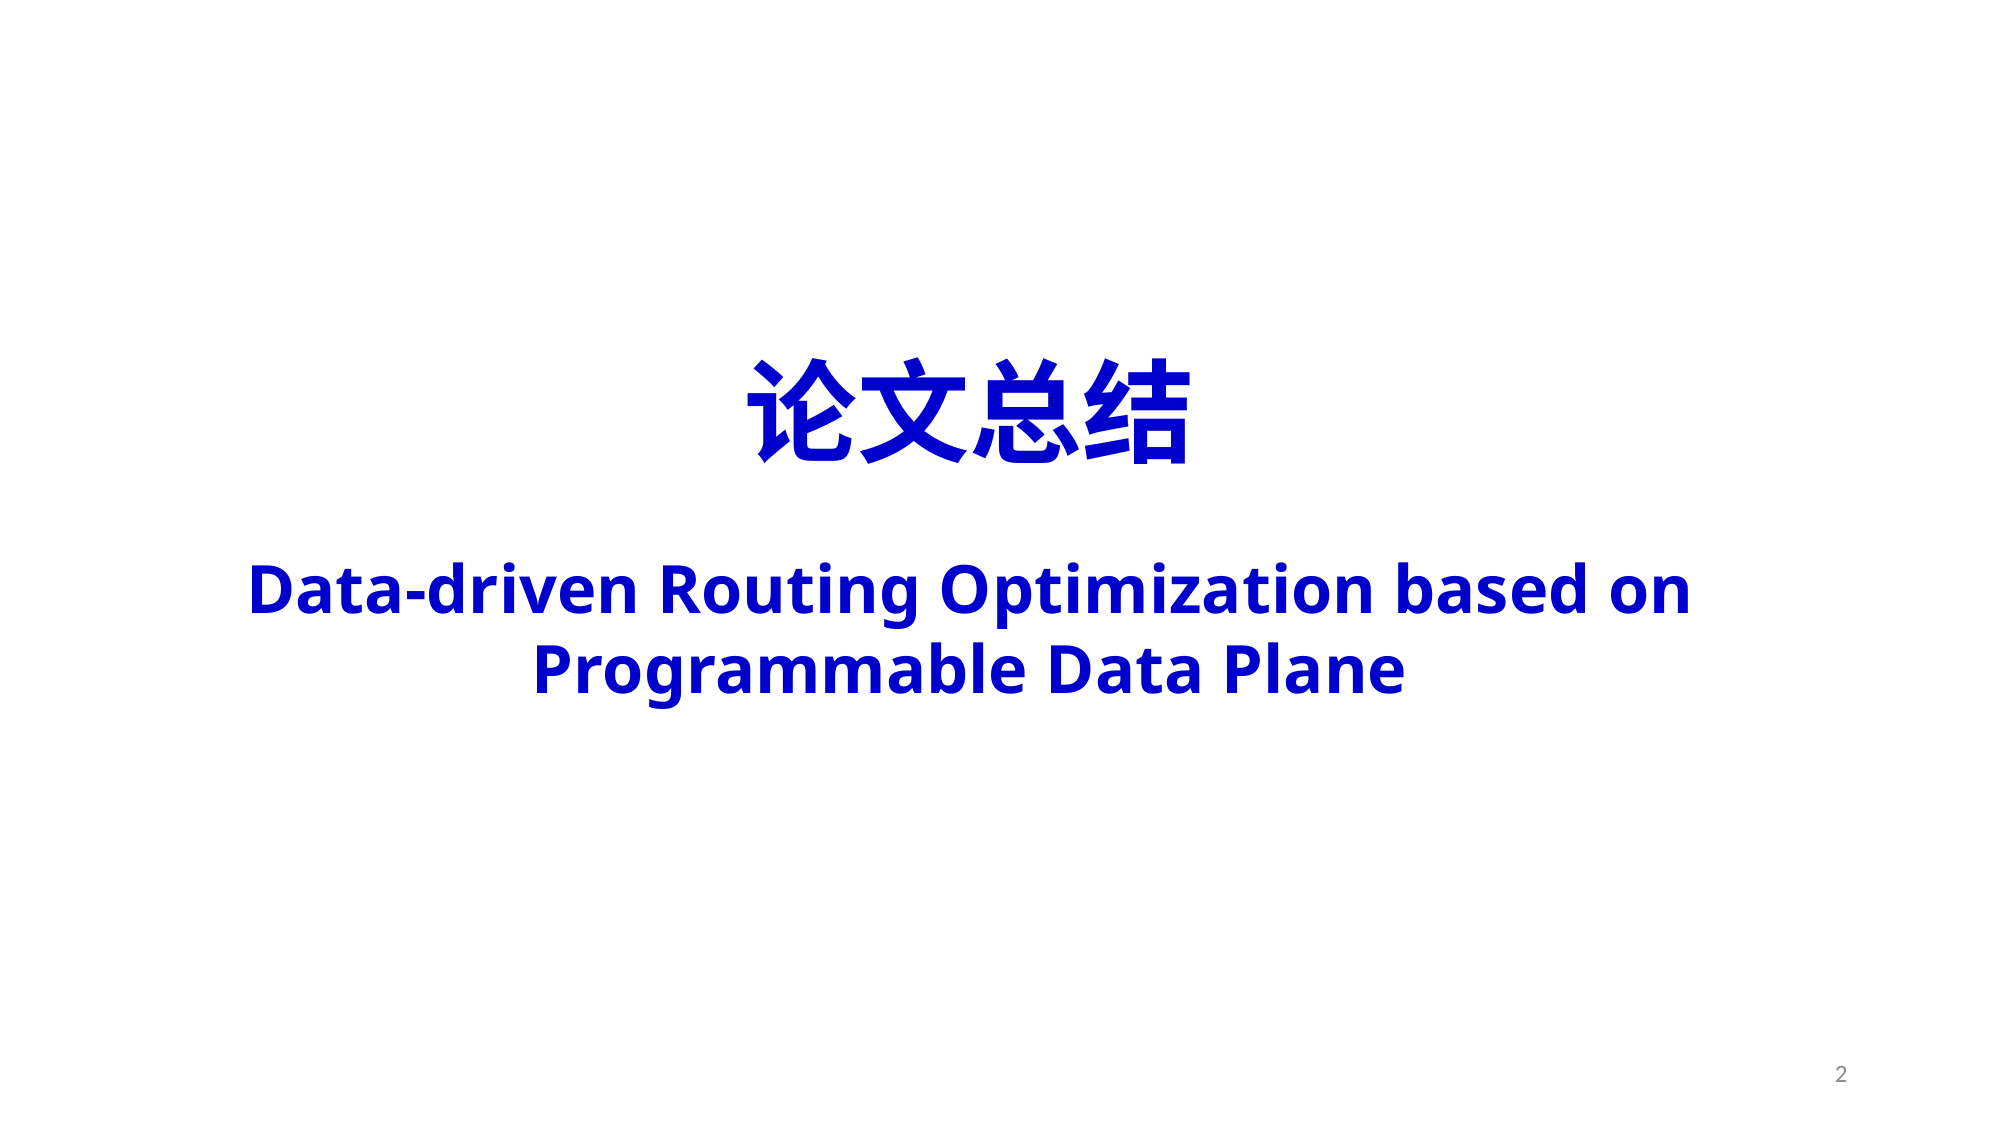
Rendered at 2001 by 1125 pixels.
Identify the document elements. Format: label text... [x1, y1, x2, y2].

slide_number 2 [1412, 1042, 1863, 1103]
text_box Data-driven Routing Optimization based on Programmable Data Plane [218, 539, 1722, 715]
text_box 论文总结 [218, 334, 1722, 485]
